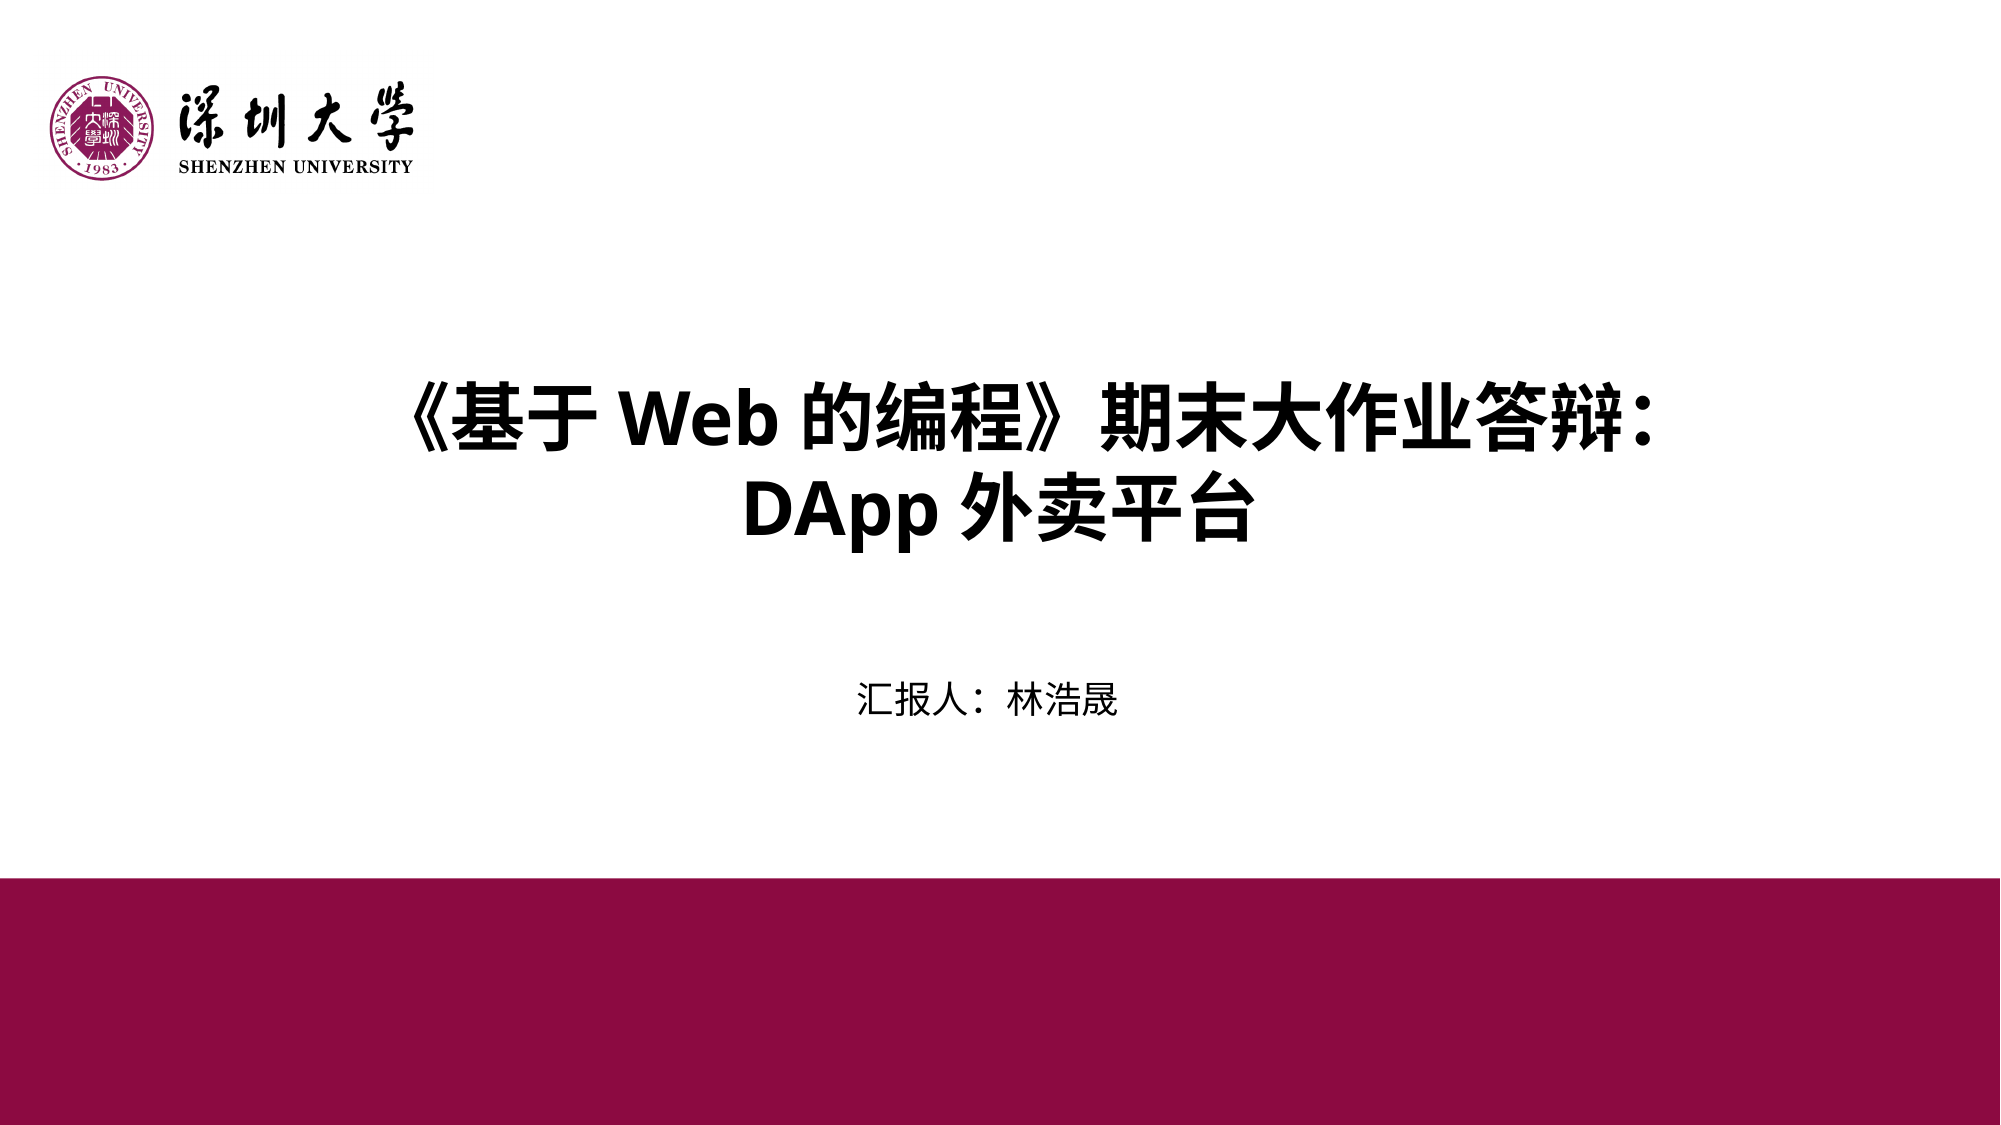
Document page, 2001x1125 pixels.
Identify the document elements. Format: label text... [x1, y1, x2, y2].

text_box 《基于Web的编程》期末大作业答辩： DApp外卖平台 [347, 363, 1653, 558]
text_box [0, 877, 2000, 1125]
text_box 汇报人：林浩晟 [842, 668, 1158, 729]
picture [33, 50, 434, 194]
